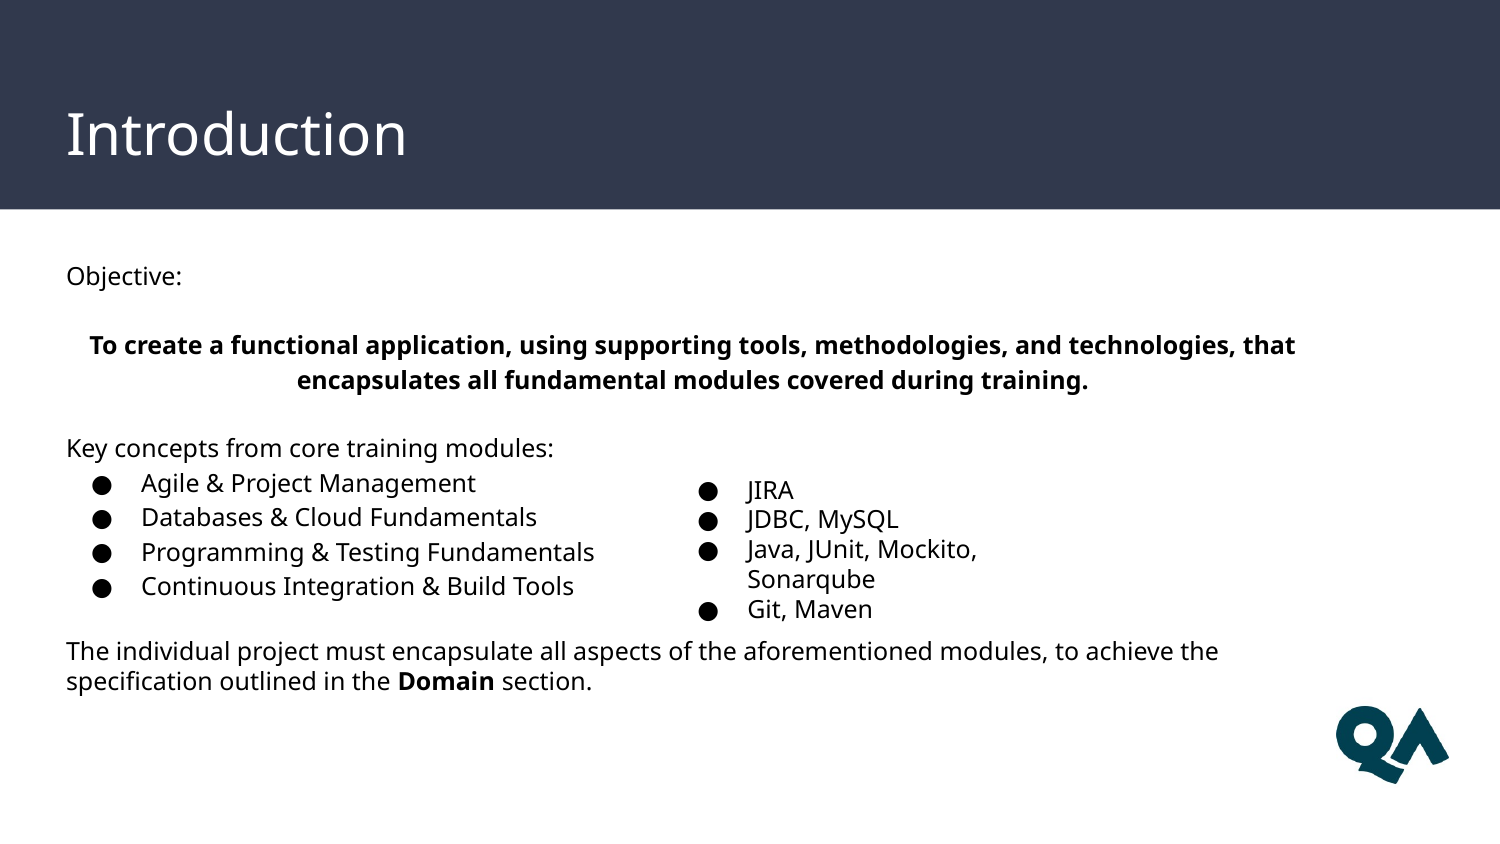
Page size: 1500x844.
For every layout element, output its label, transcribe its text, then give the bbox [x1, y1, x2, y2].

picture [1335, 687, 1450, 801]
text_box JIRA JDBC, MySQL Java, JUnit, Mockito, Sonarqube Git, Maven [657, 459, 1126, 639]
text_box Objective: To create a functional application, using supporting tools, methodologies, and technologies, that encapsulates all fundamental modules covered during training. Key concepts from core training modules: Agile & Project Management Databases & Cloud Fundamentals Programming & Testing Fundamentals Continuous Integration & Build Tools The individual project must encapsulate all aspects of the aforementioned modules, to achieve the specification outlined in the Domain section. [51, 241, 1337, 711]
title Introduction [51, 82, 1449, 185]
